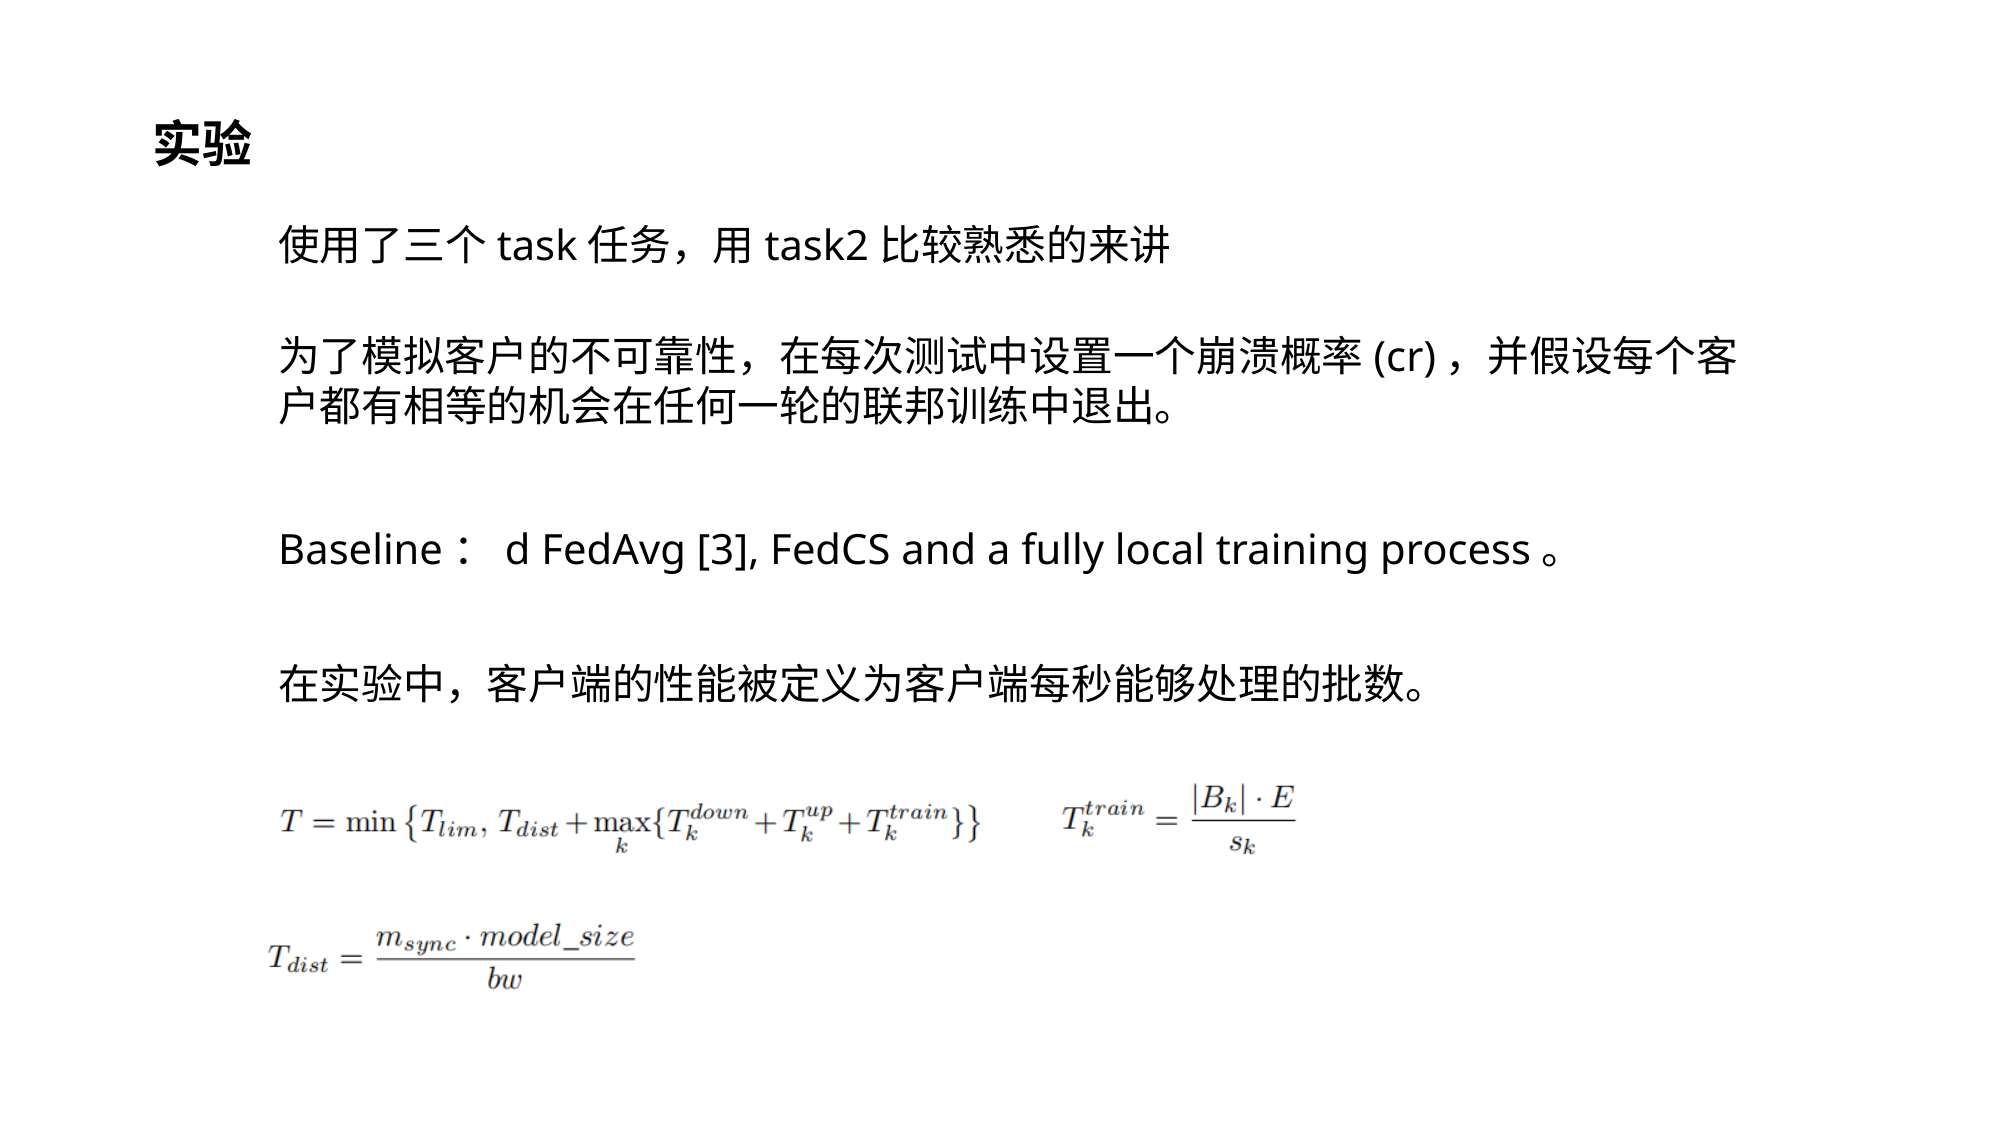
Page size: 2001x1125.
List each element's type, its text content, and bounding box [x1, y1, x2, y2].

text_box 实验 [137, 104, 1116, 180]
text_box 使用了三个task任务，用task2比较熟悉的来讲 [263, 211, 1342, 276]
text_box 为了模拟客户的不可靠性，在每次测试中设置一个崩溃概率(cr)，并假设每个客户都有相等的机会在任何一轮的联邦训练中退出。 [263, 322, 1781, 438]
text_box 在实验中，客户端的性能被定义为客户端每秒能够处理的批数。 [263, 650, 1710, 716]
text_box Baseline：d FedAvg [3], FedCS and a fully local training process。 [263, 515, 1710, 581]
picture [1052, 772, 1320, 868]
picture [263, 900, 659, 1000]
picture [263, 786, 994, 868]
